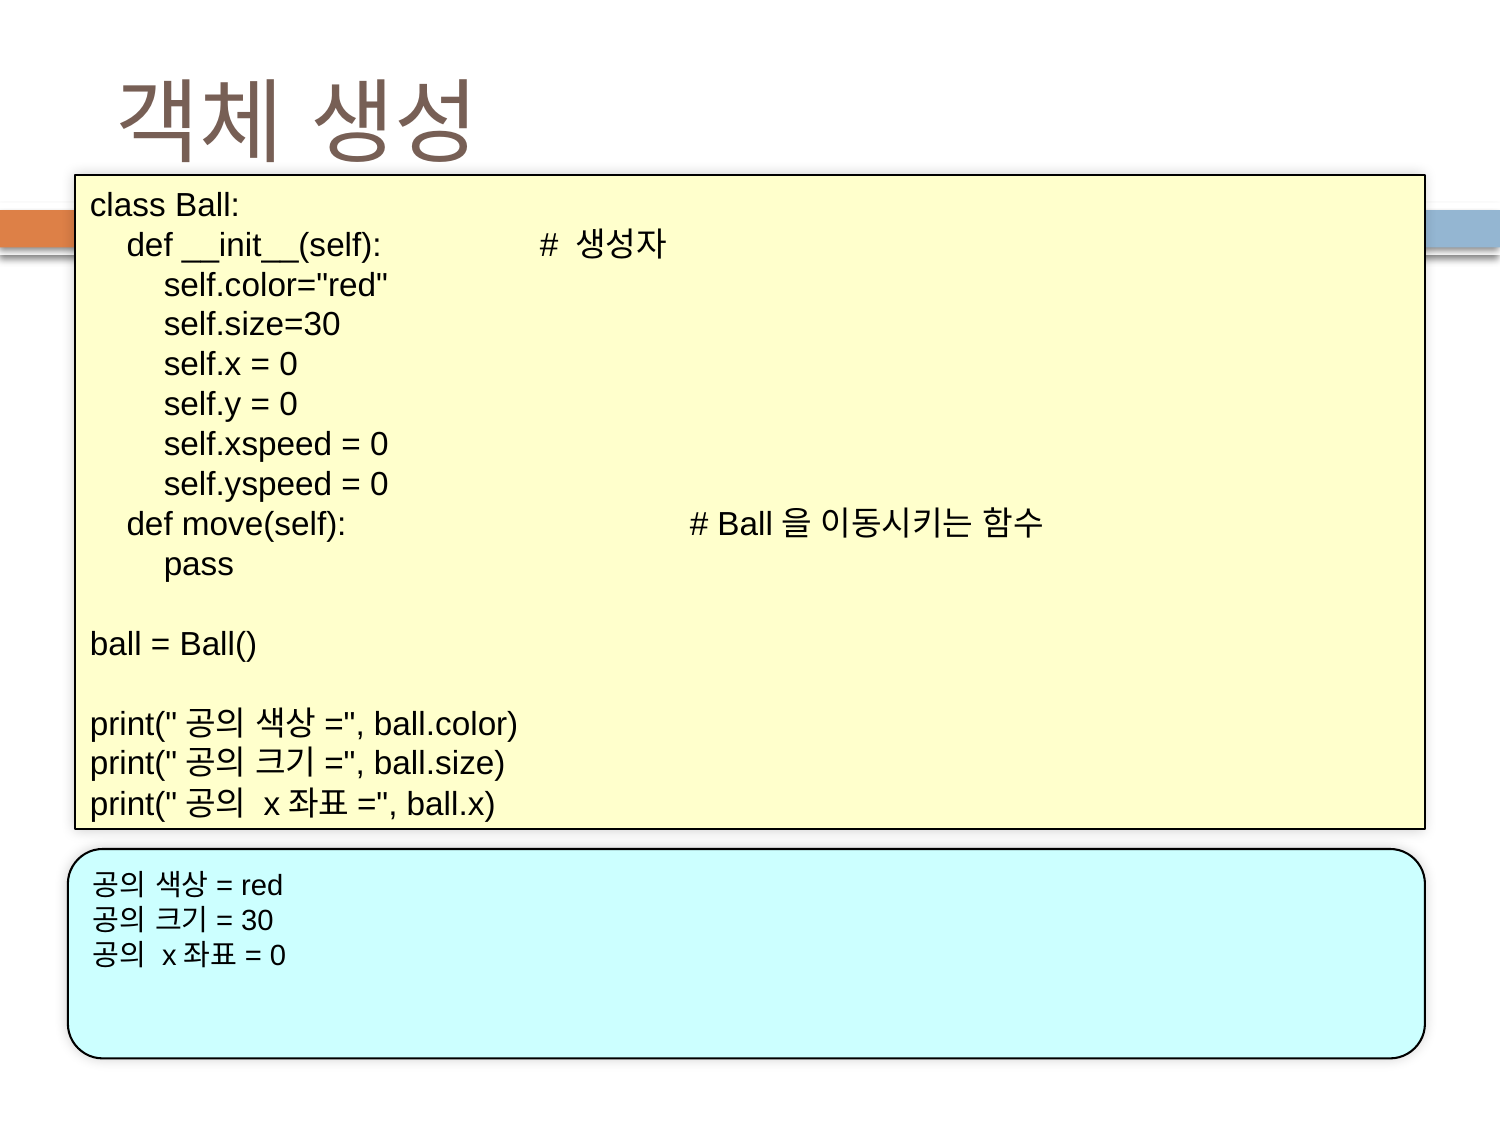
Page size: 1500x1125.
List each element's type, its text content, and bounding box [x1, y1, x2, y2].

text_box 공의 색상= red 공의 크기= 30 공의 x좌표= 0 [67, 848, 1425, 1059]
text_box class Ball: def __init__(self): # 생성자 self.color="red" self.size=30 self.x = 0 self.y = 0 self.xspeed = 0 self.yspeed = 0 def move(self): # Ball을 이동시키는 함수 pass ball = Ball() print("공의 색상=", ball.color) print("공의 크기=", ball.size) print("공의 x좌표=", ball.x) [74, 175, 1425, 830]
title 객체 생성 [100, 37, 1438, 200]
